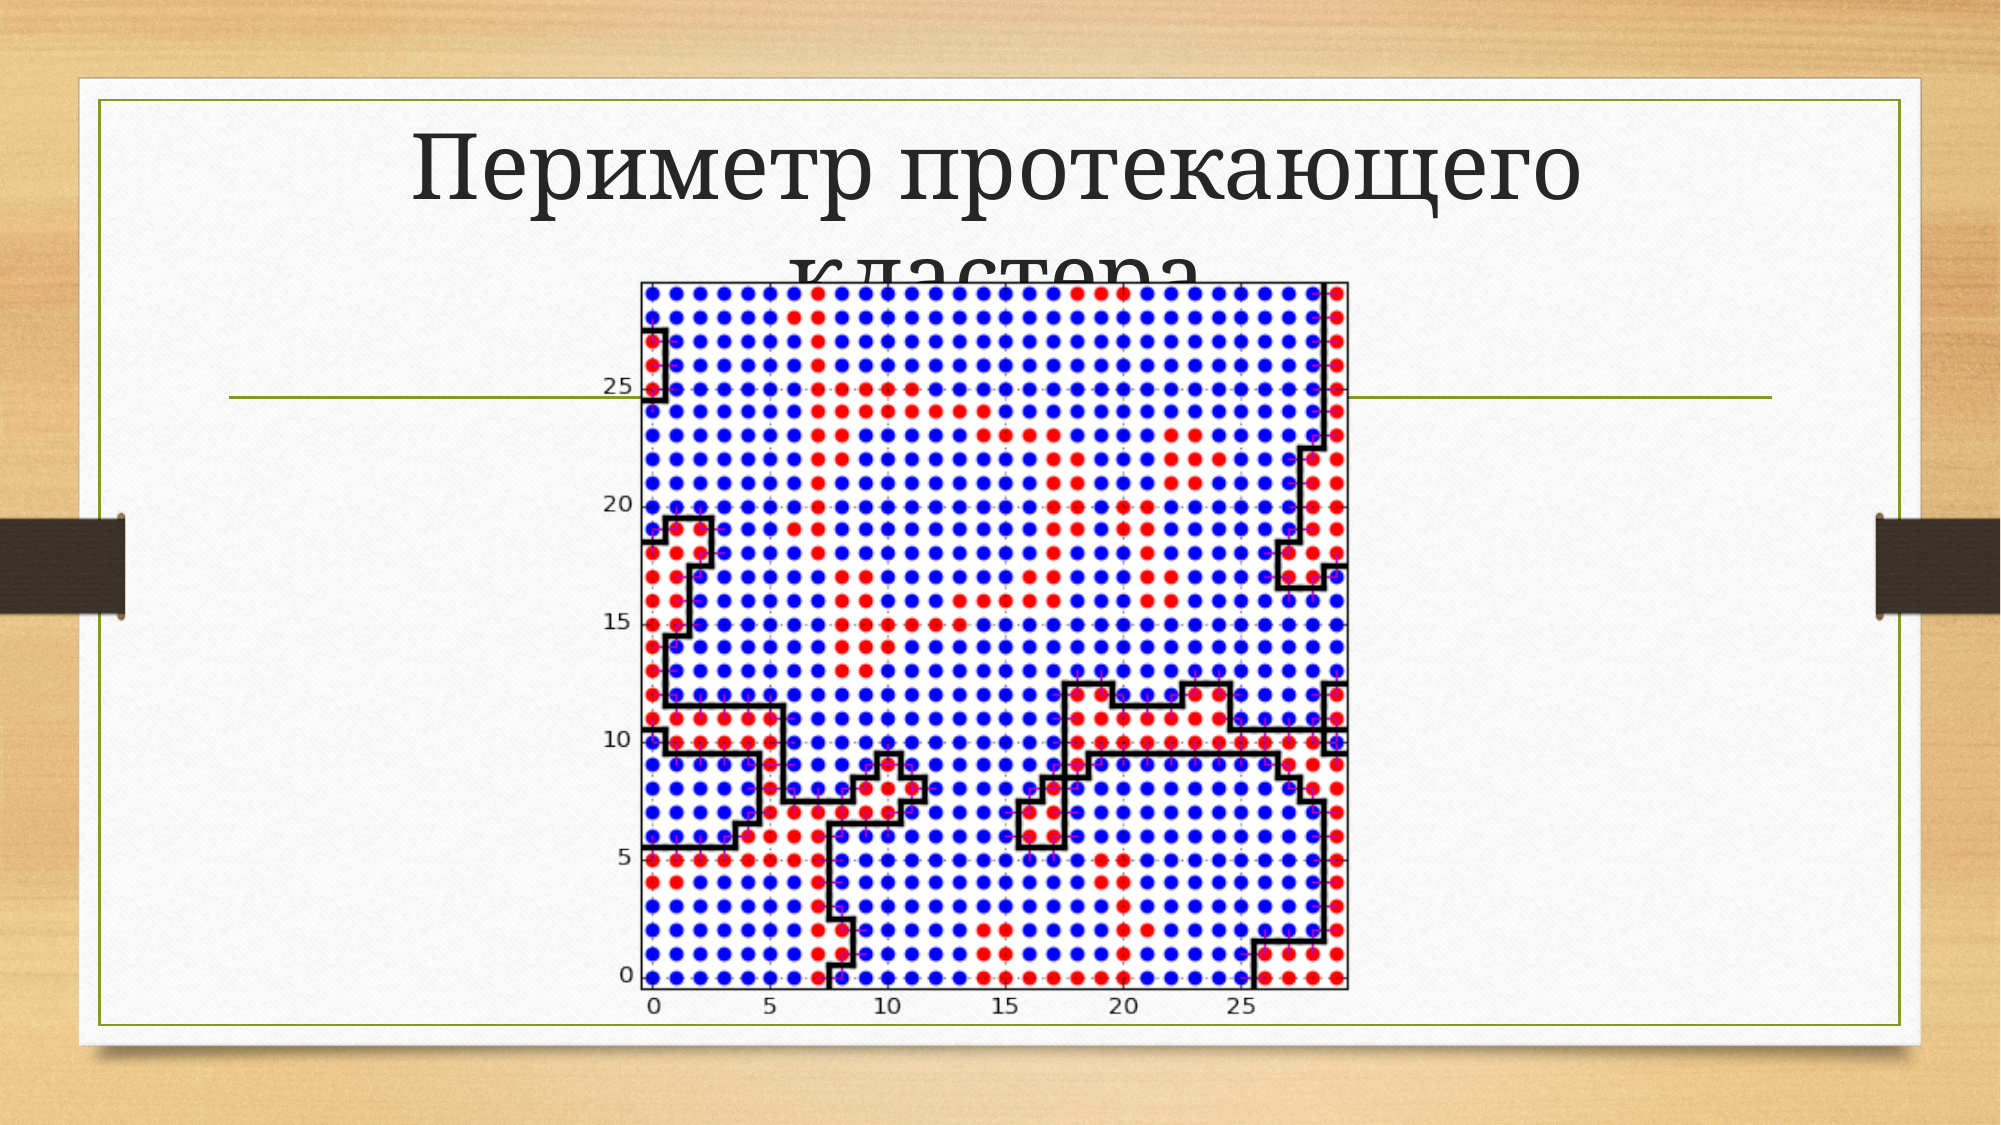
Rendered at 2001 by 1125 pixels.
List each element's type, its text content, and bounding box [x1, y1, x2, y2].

picture [0, 0, 2001, 1125]
title Периметр протекающего кластера [210, 111, 1786, 325]
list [391, 194, 1568, 1077]
